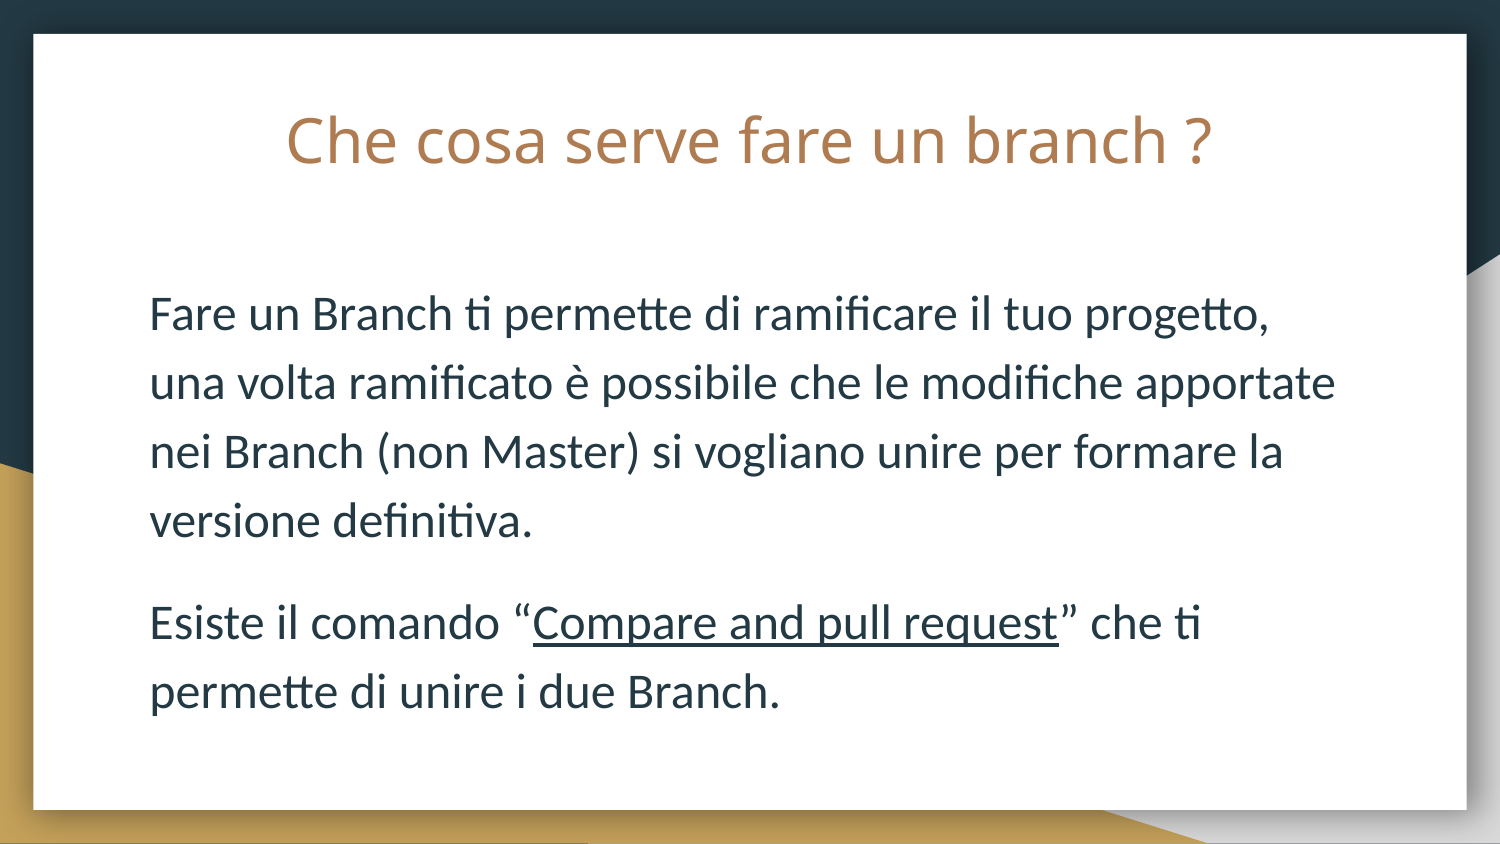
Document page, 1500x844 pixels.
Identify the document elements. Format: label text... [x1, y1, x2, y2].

title Che cosa serve fare un branch ? [134, 86, 1366, 243]
list Fare un Branch ti permette di ramificare il tuo progetto, una volta ramificato è possibile che le modifiche apportate nei Branch (non Master) si vogliano unire per formare la versione definitiva. Esiste il comando “Compare and pull request” che ti permette di unire i due Branch. [134, 256, 1366, 659]
